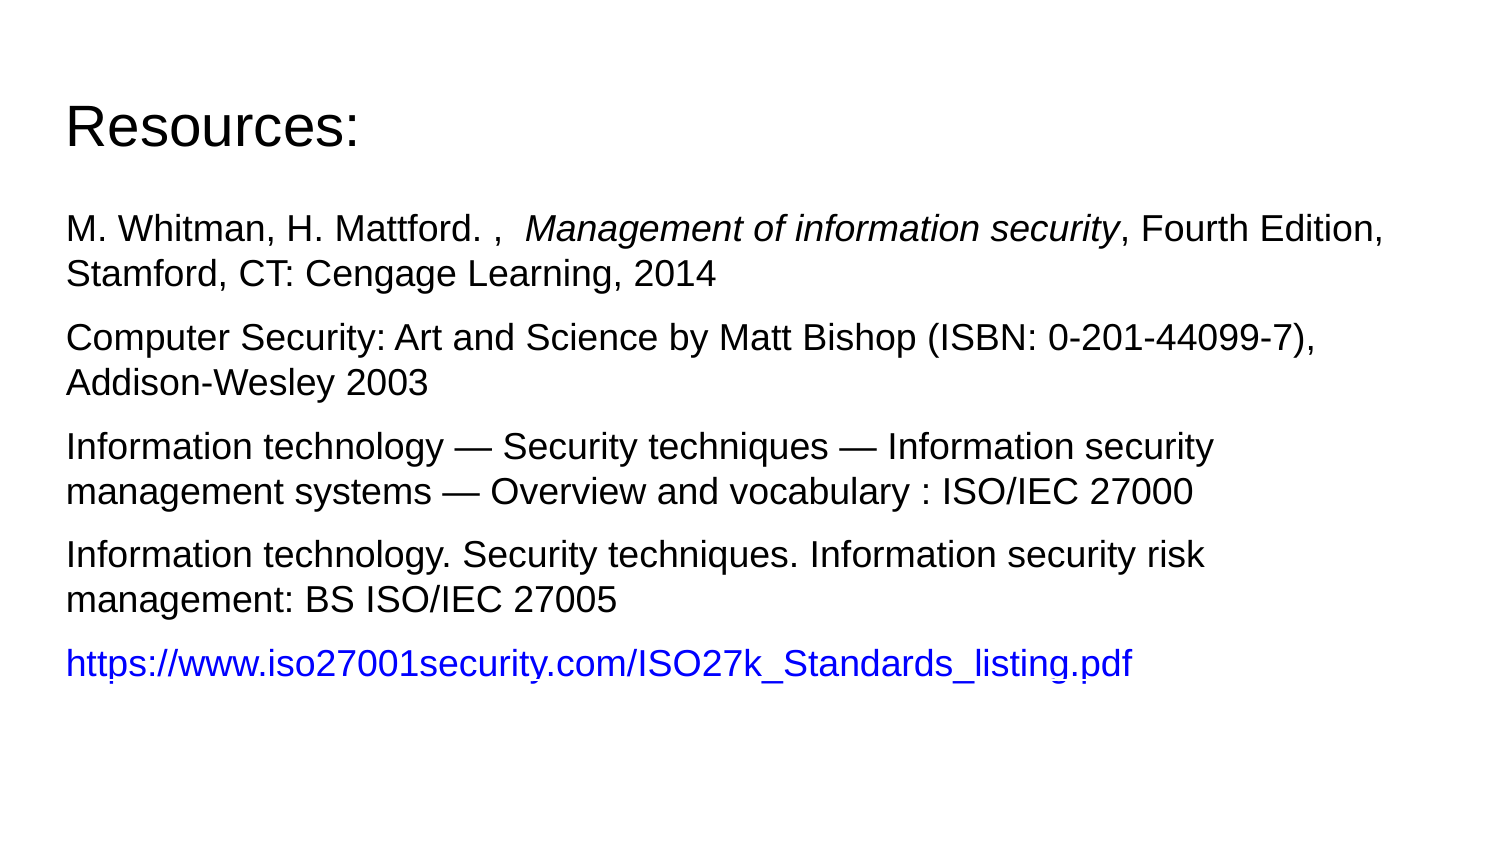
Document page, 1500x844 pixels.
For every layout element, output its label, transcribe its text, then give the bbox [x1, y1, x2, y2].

text_box Resources: [51, 72, 1449, 167]
text_box M. Whitman, H. Mattford. , Management of information security, Fourth Edition, Stamford, CT: Cengage Learning, 2014 Computer Security: Art and Science by Matt Bishop (ISBN: 0-201-44099-7), Addison-Wesley 2003 Information technology — Security techniques — Information security management systems — Overview and vocabulary : ISO/IEC 27000 Information technology. Security techniques. Information security risk management: BS ISO/IEC 27005 https://www.iso27001security.com/ISO27k_Standards_listing.pdf [51, 189, 1449, 750]
